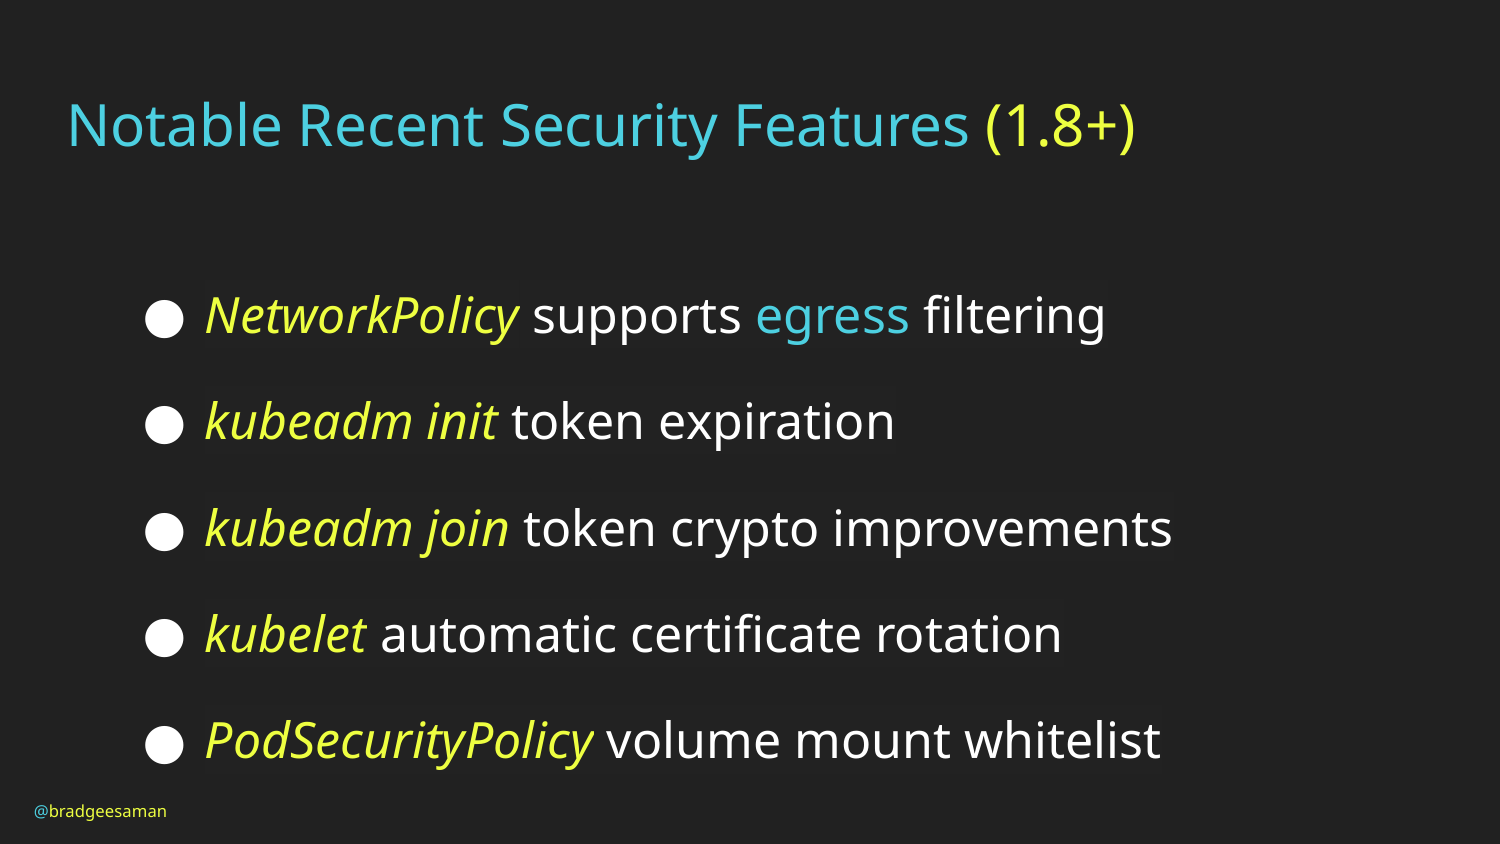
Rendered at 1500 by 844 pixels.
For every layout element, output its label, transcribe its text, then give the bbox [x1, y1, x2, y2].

list NetworkPolicy supports egress filtering kubeadm init token expiration kubeadm join token crypto improvements kubelet automatic certificate rotation PodSecurityPolicy volume mount whitelist [115, 259, 1449, 780]
title Notable Recent Security Features (1.8+) [51, 72, 1449, 167]
text_box @bradgeesaman [0, 788, 202, 834]
